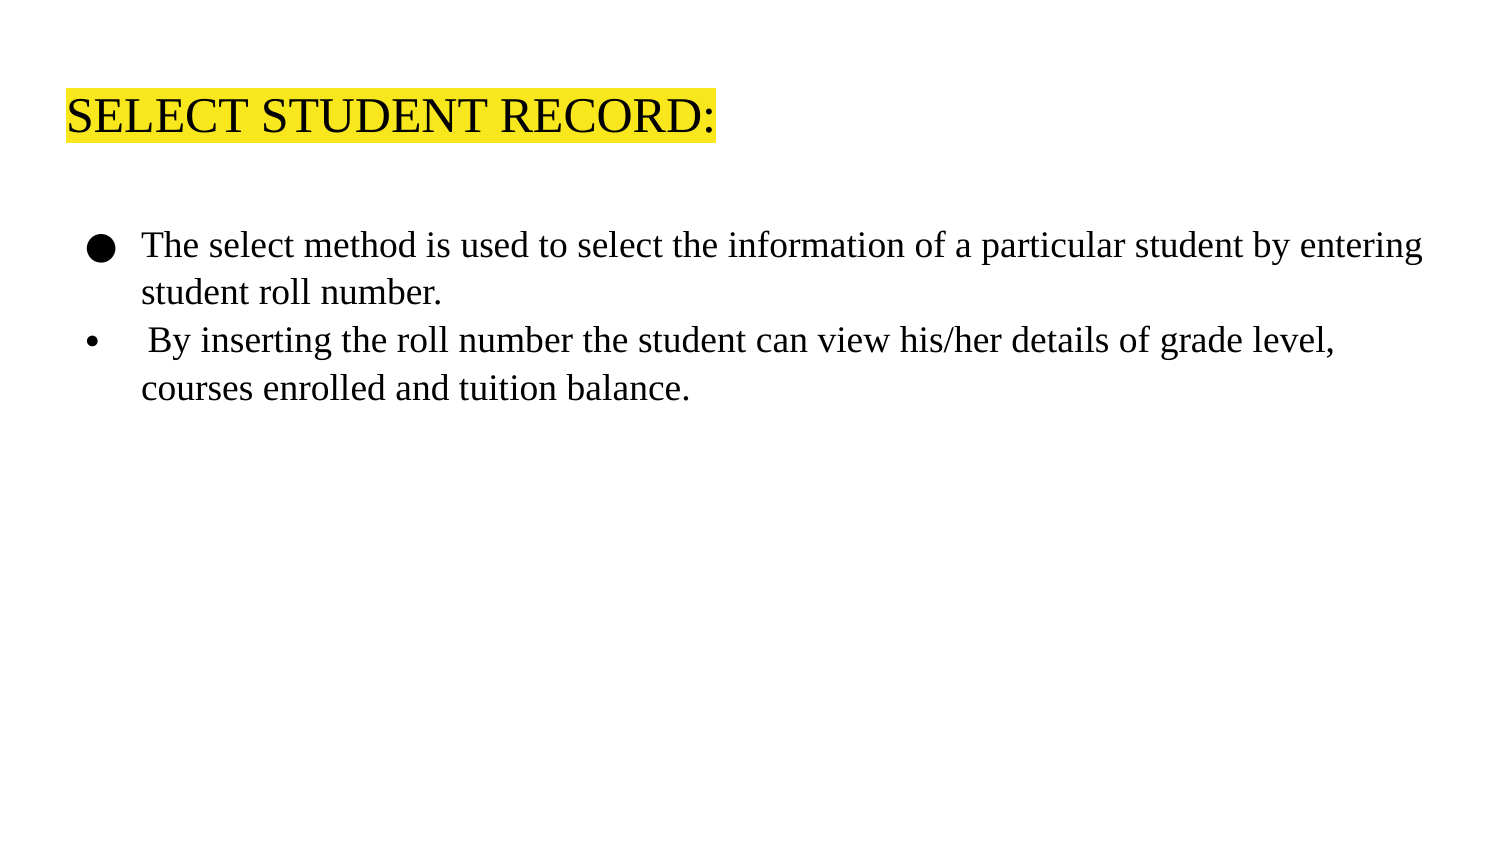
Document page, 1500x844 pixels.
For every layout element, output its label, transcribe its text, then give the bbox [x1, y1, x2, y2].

title SELECT STUDENT RECORD: [51, 72, 1449, 167]
list The select method is used to select the information of a particular student by entering student roll number. By inserting the roll number the student can view his/her details of grade level, courses enrolled and tuition balance. [51, 202, 1449, 750]
